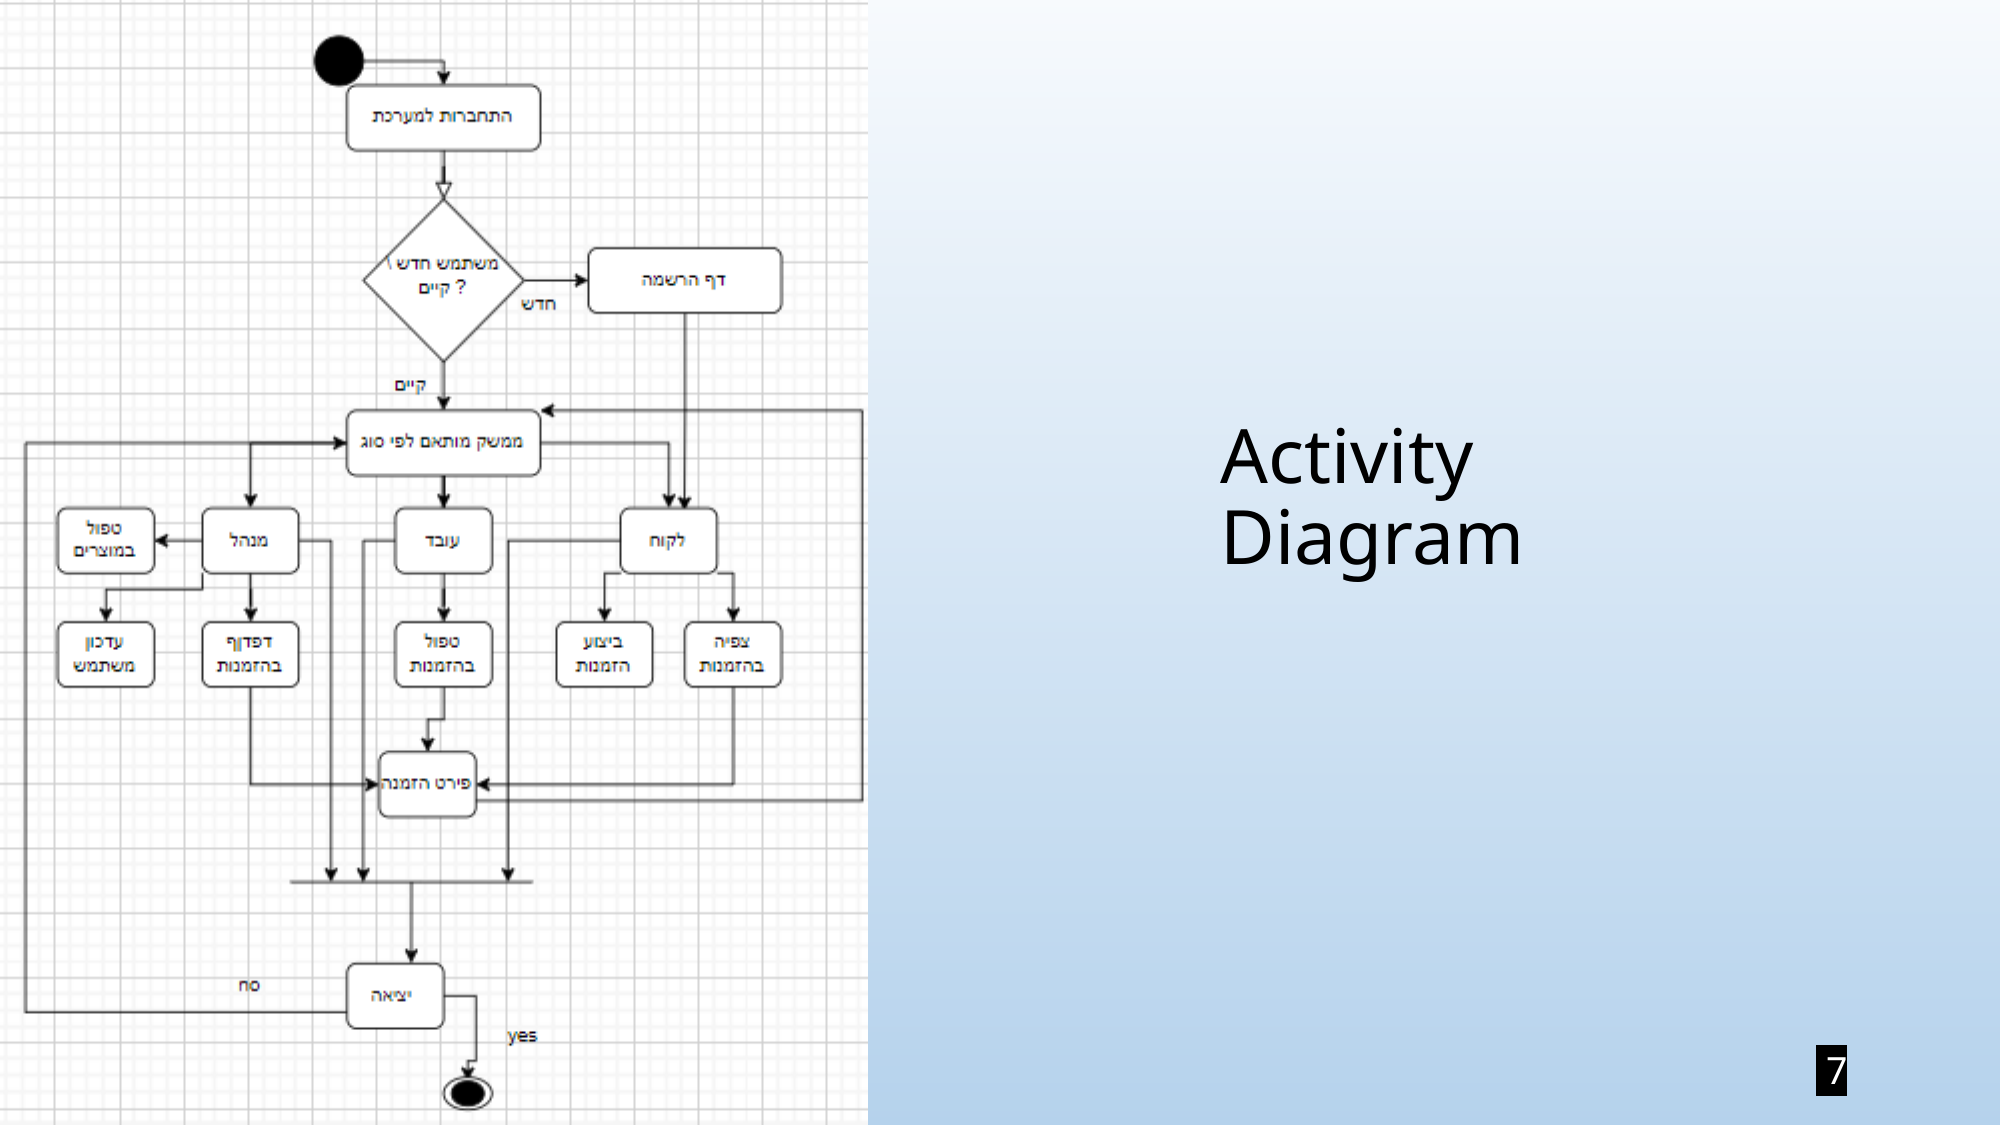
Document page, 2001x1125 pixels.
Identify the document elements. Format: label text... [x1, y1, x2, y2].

picture [0, 0, 868, 1125]
slide_number 7 [1797, 1042, 1863, 1103]
title Activity Diagram [1205, 404, 1576, 589]
